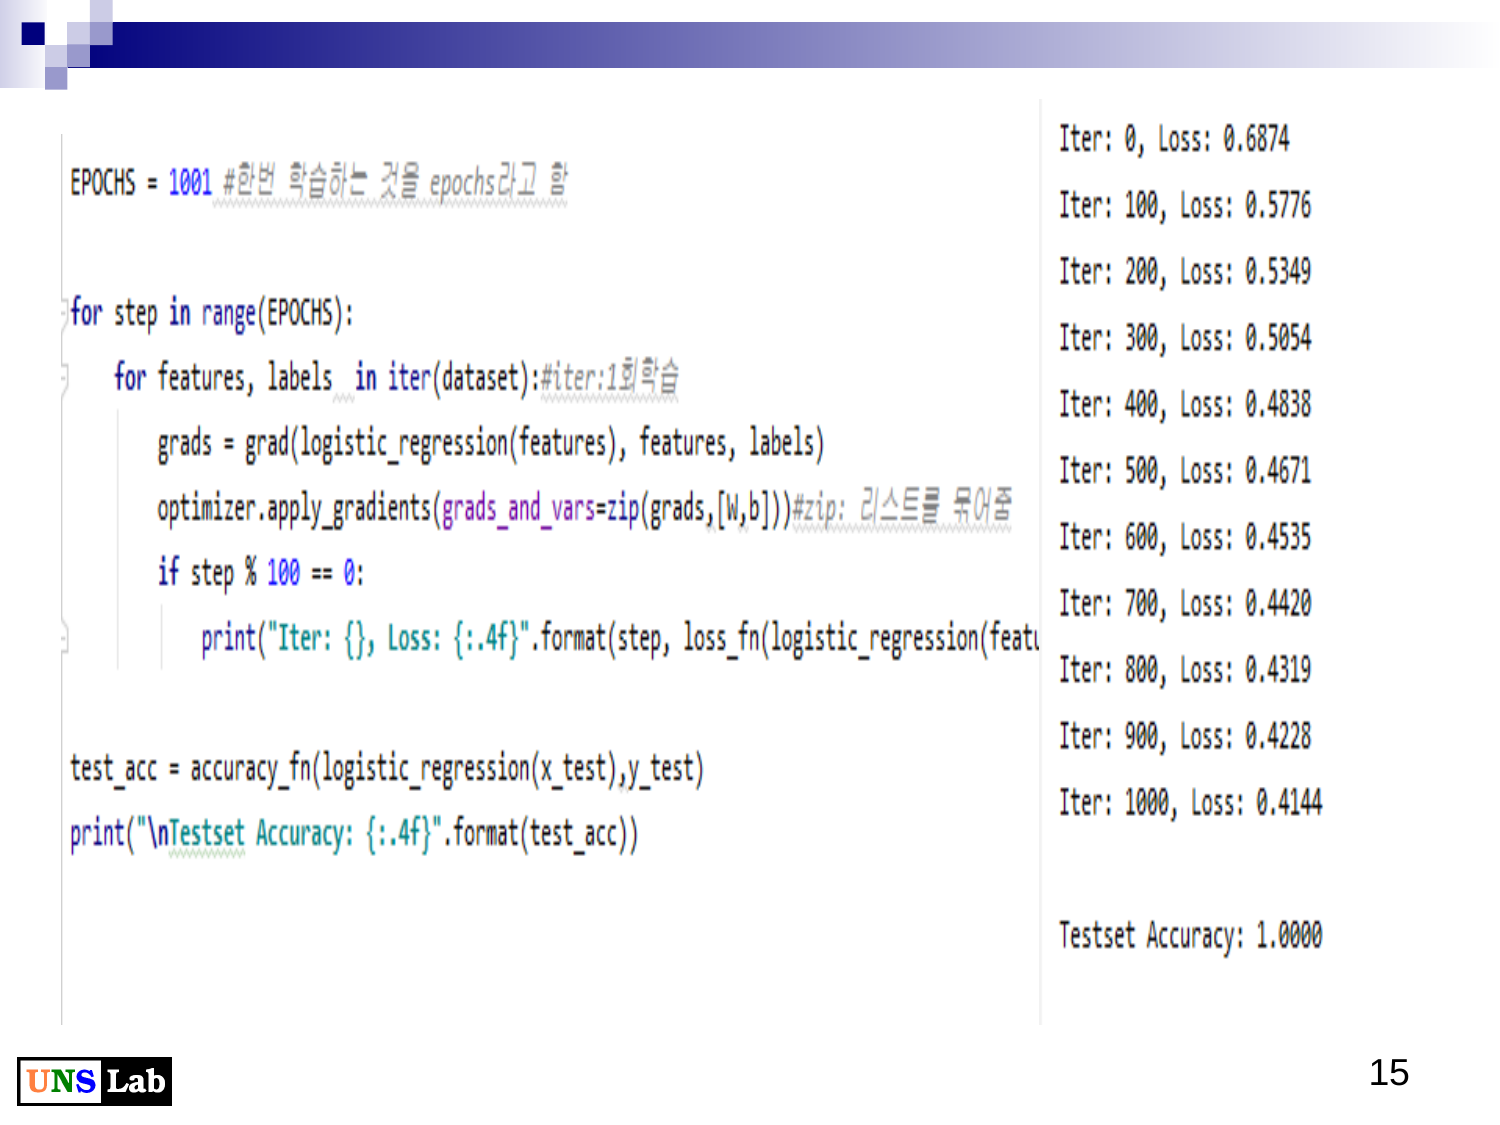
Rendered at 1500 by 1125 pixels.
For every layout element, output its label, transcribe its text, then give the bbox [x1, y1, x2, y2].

picture [17, 1057, 172, 1106]
picture [61, 99, 1387, 1026]
slide_number 15 [1074, 1024, 1426, 1101]
